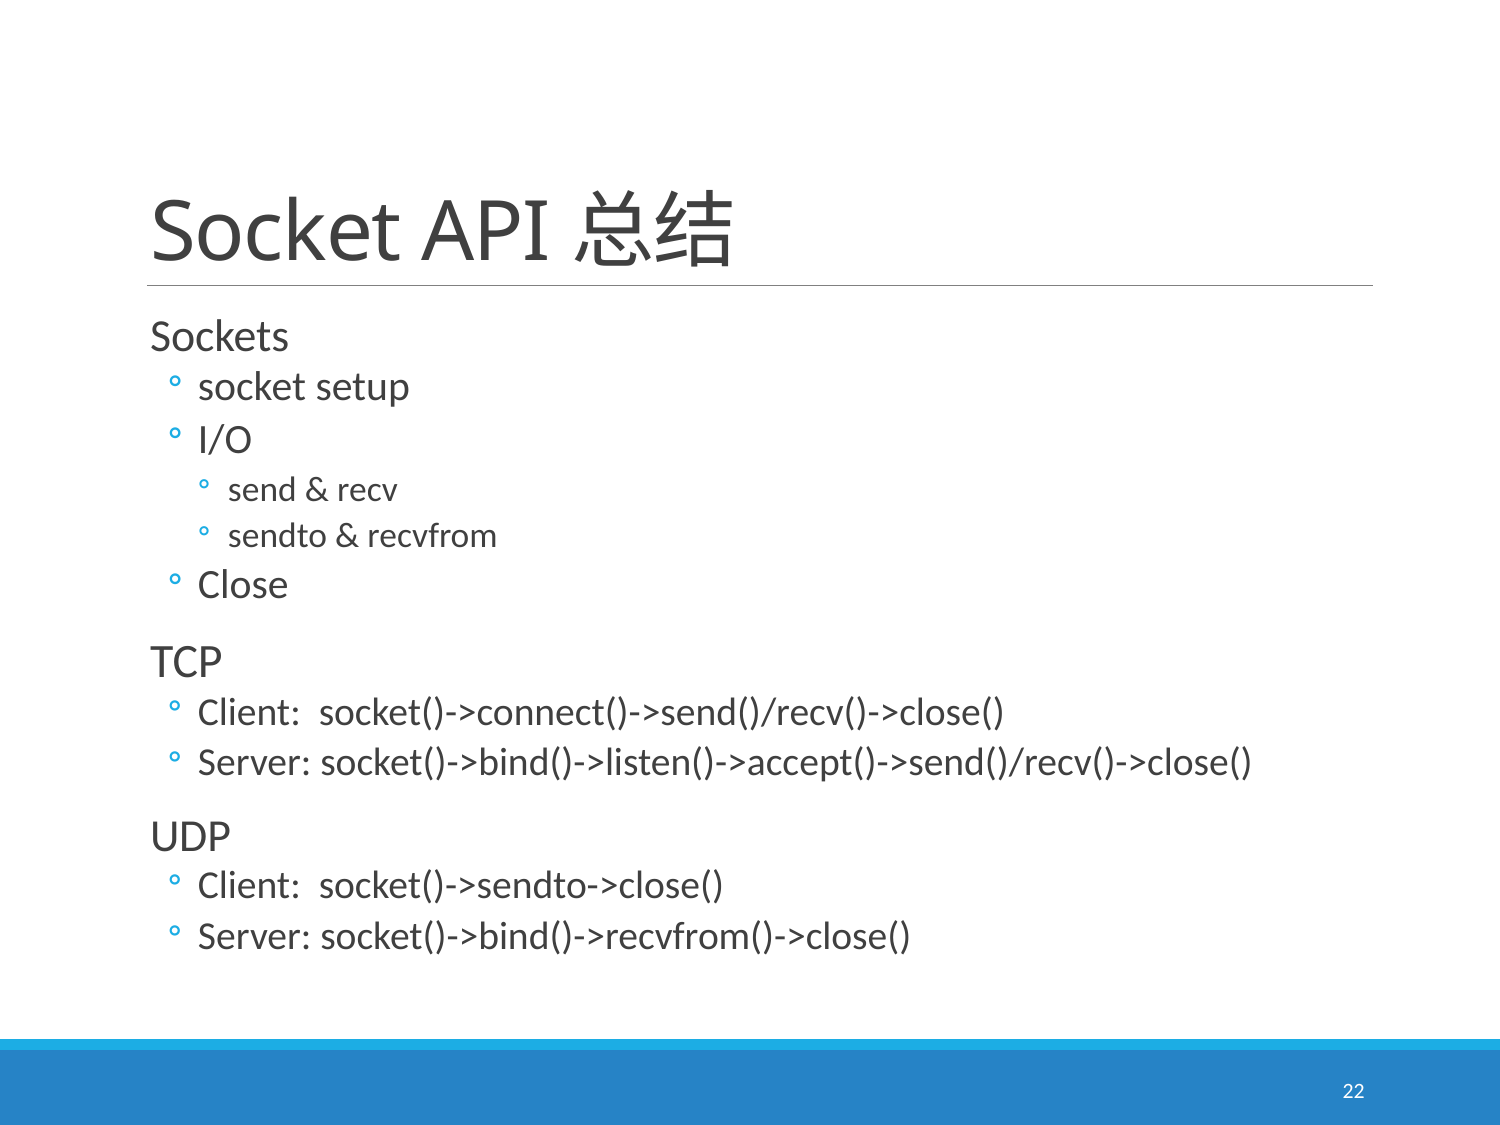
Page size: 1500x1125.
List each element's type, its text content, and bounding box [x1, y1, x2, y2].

list Sockets socket setup I/O send & recv sendto & recvfrom Close TCP Client: socket()->connect()->send()/recv()->close() Server: socket()->bind()->listen()->accept()->send()/recv()->close() UDP Client: socket()->sendto->close() Server: socket()->bind()->recvfrom()->close() [135, 309, 1429, 1078]
title Socket API总结 [135, 47, 1373, 285]
slide_number 22 [1218, 1059, 1380, 1120]
